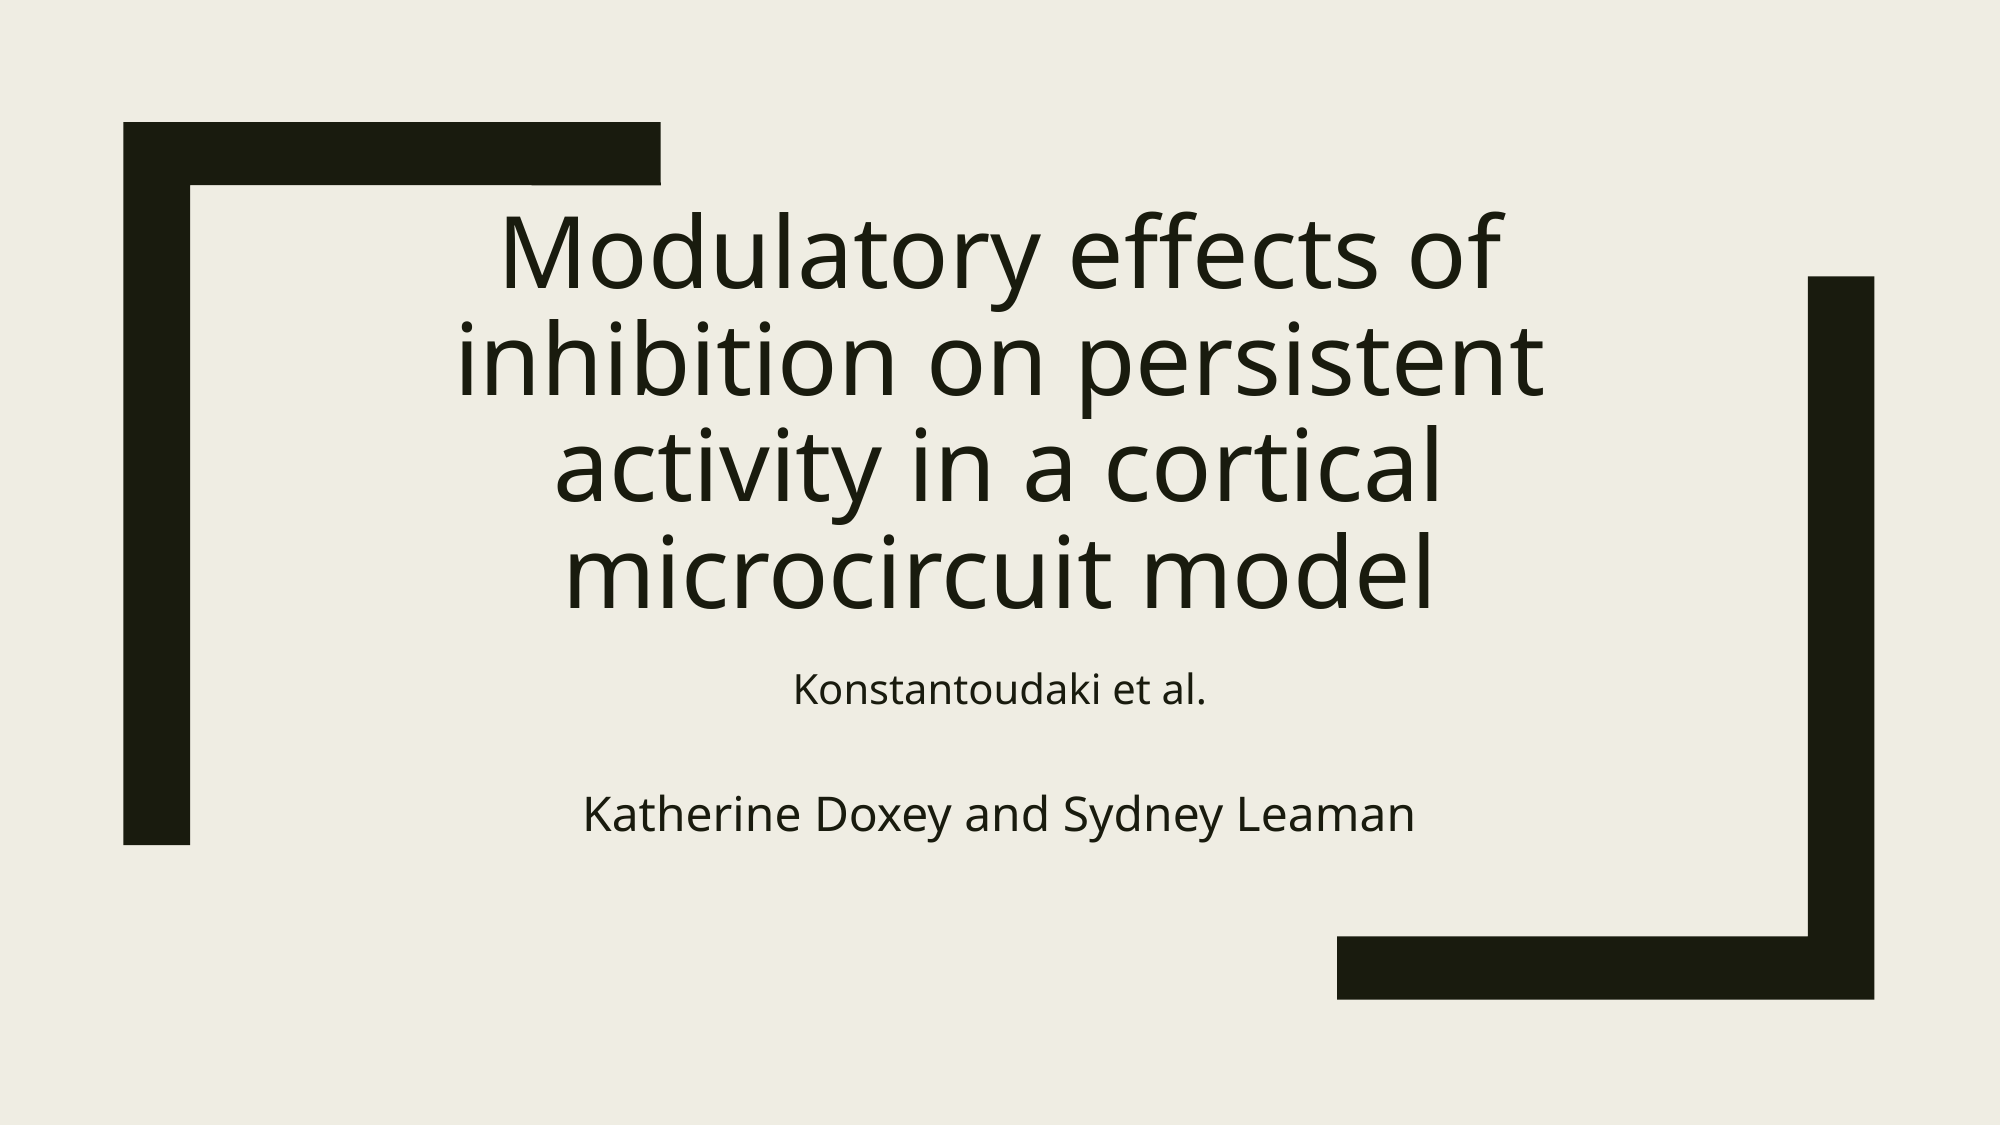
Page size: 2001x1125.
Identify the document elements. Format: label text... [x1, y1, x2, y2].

title Modulatory effects of inhibition on persistent activity in a cortical microcircuit model [314, 293, 1686, 638]
subtitle Konstantoudaki et al. Katherine Doxey and Sydney Leaman [439, 649, 1561, 921]
